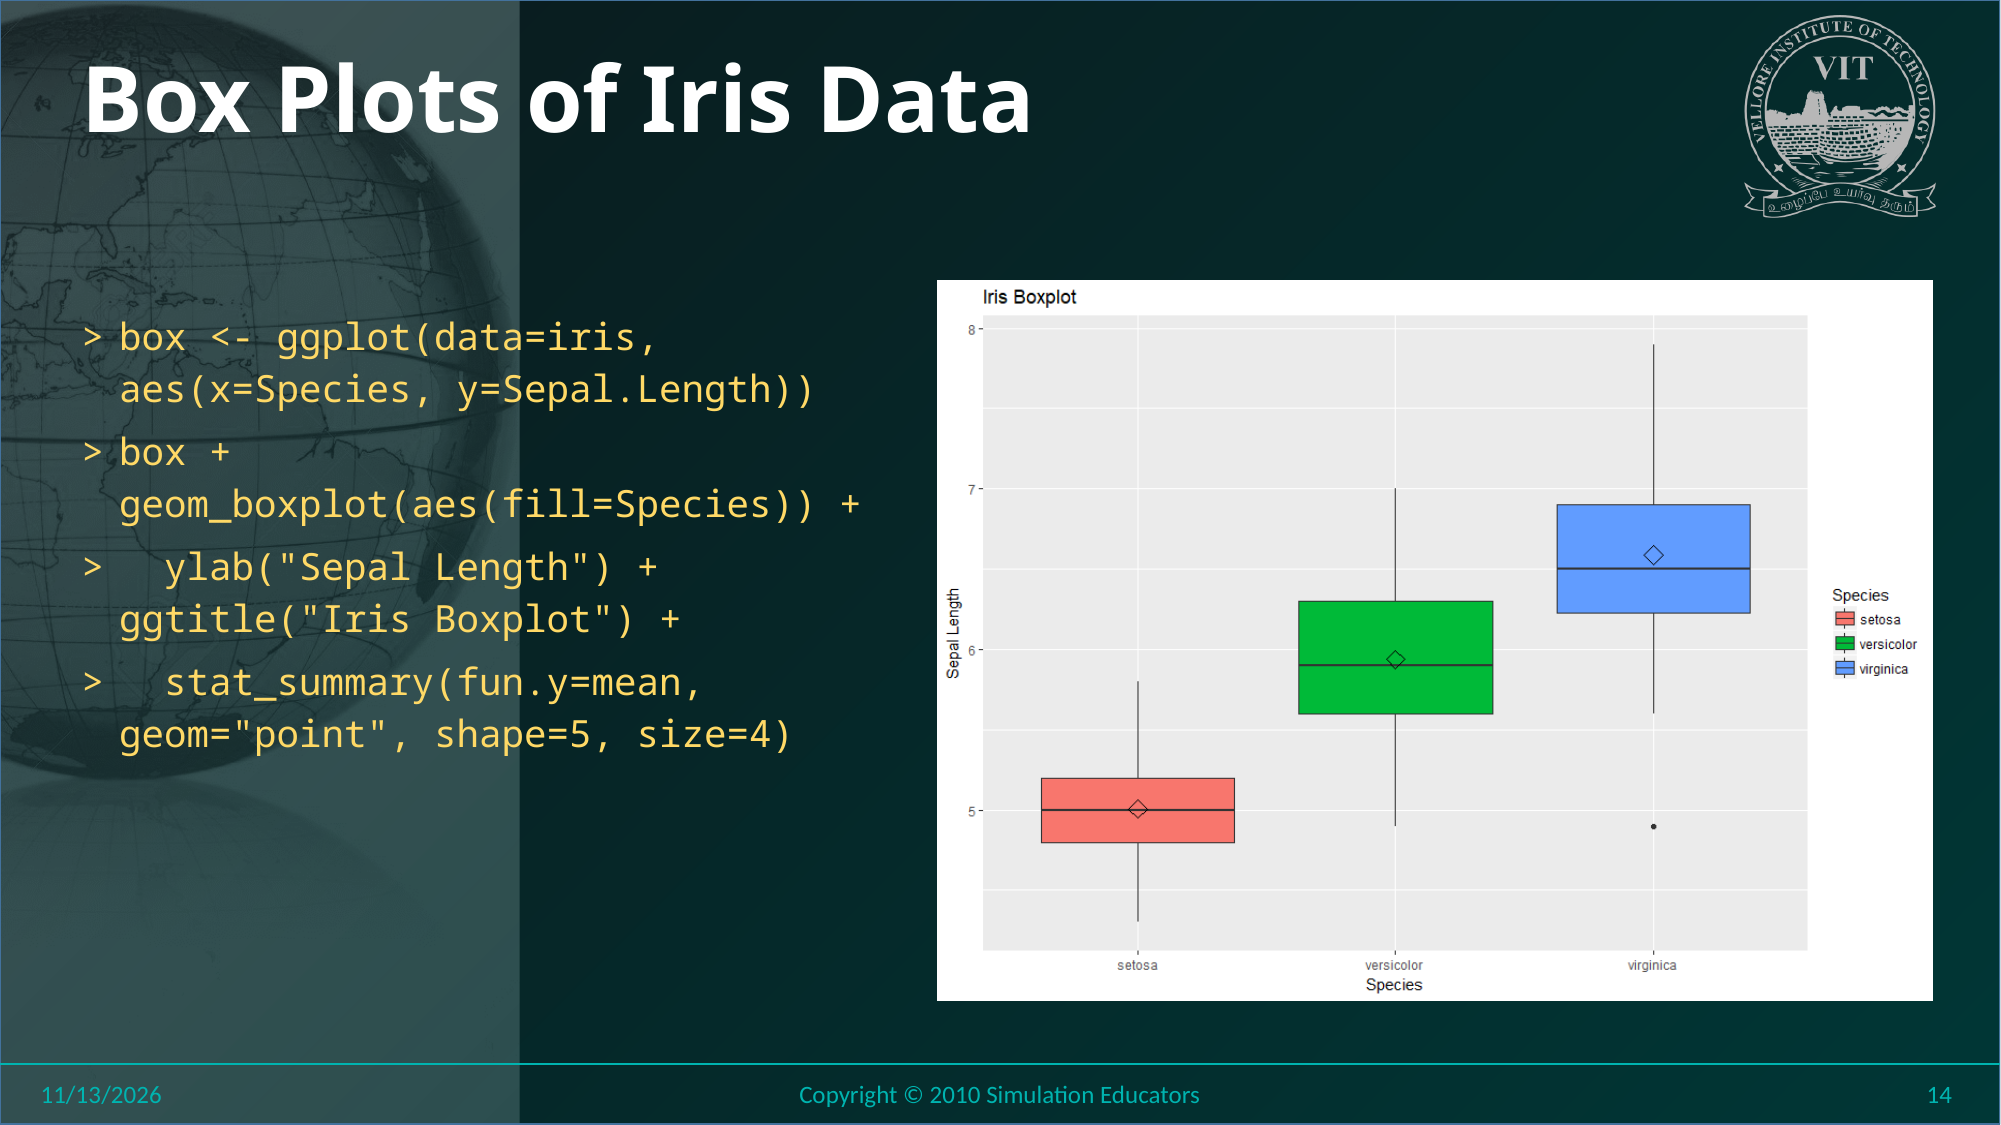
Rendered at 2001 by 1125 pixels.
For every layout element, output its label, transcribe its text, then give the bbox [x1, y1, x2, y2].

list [937, 280, 1933, 1001]
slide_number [25, 1064, 476, 1124]
slide_number 14 [1517, 1064, 1968, 1124]
list box <- ggplot(data=iris, aes(x=Species, y=Sepal.Length)) box + geom_boxplot(aes(fill=Species)) + ylab("Sepal Length") + ggtitle("Iris Boxplot") + stat_summary(fun.y=mean, geom="point", shape=5, size=4) [66, 299, 917, 1014]
footer Copyright © 2010 Simulation Educators [662, 1064, 1338, 1124]
title Box Plots of Iris Data [66, 1, 1716, 204]
